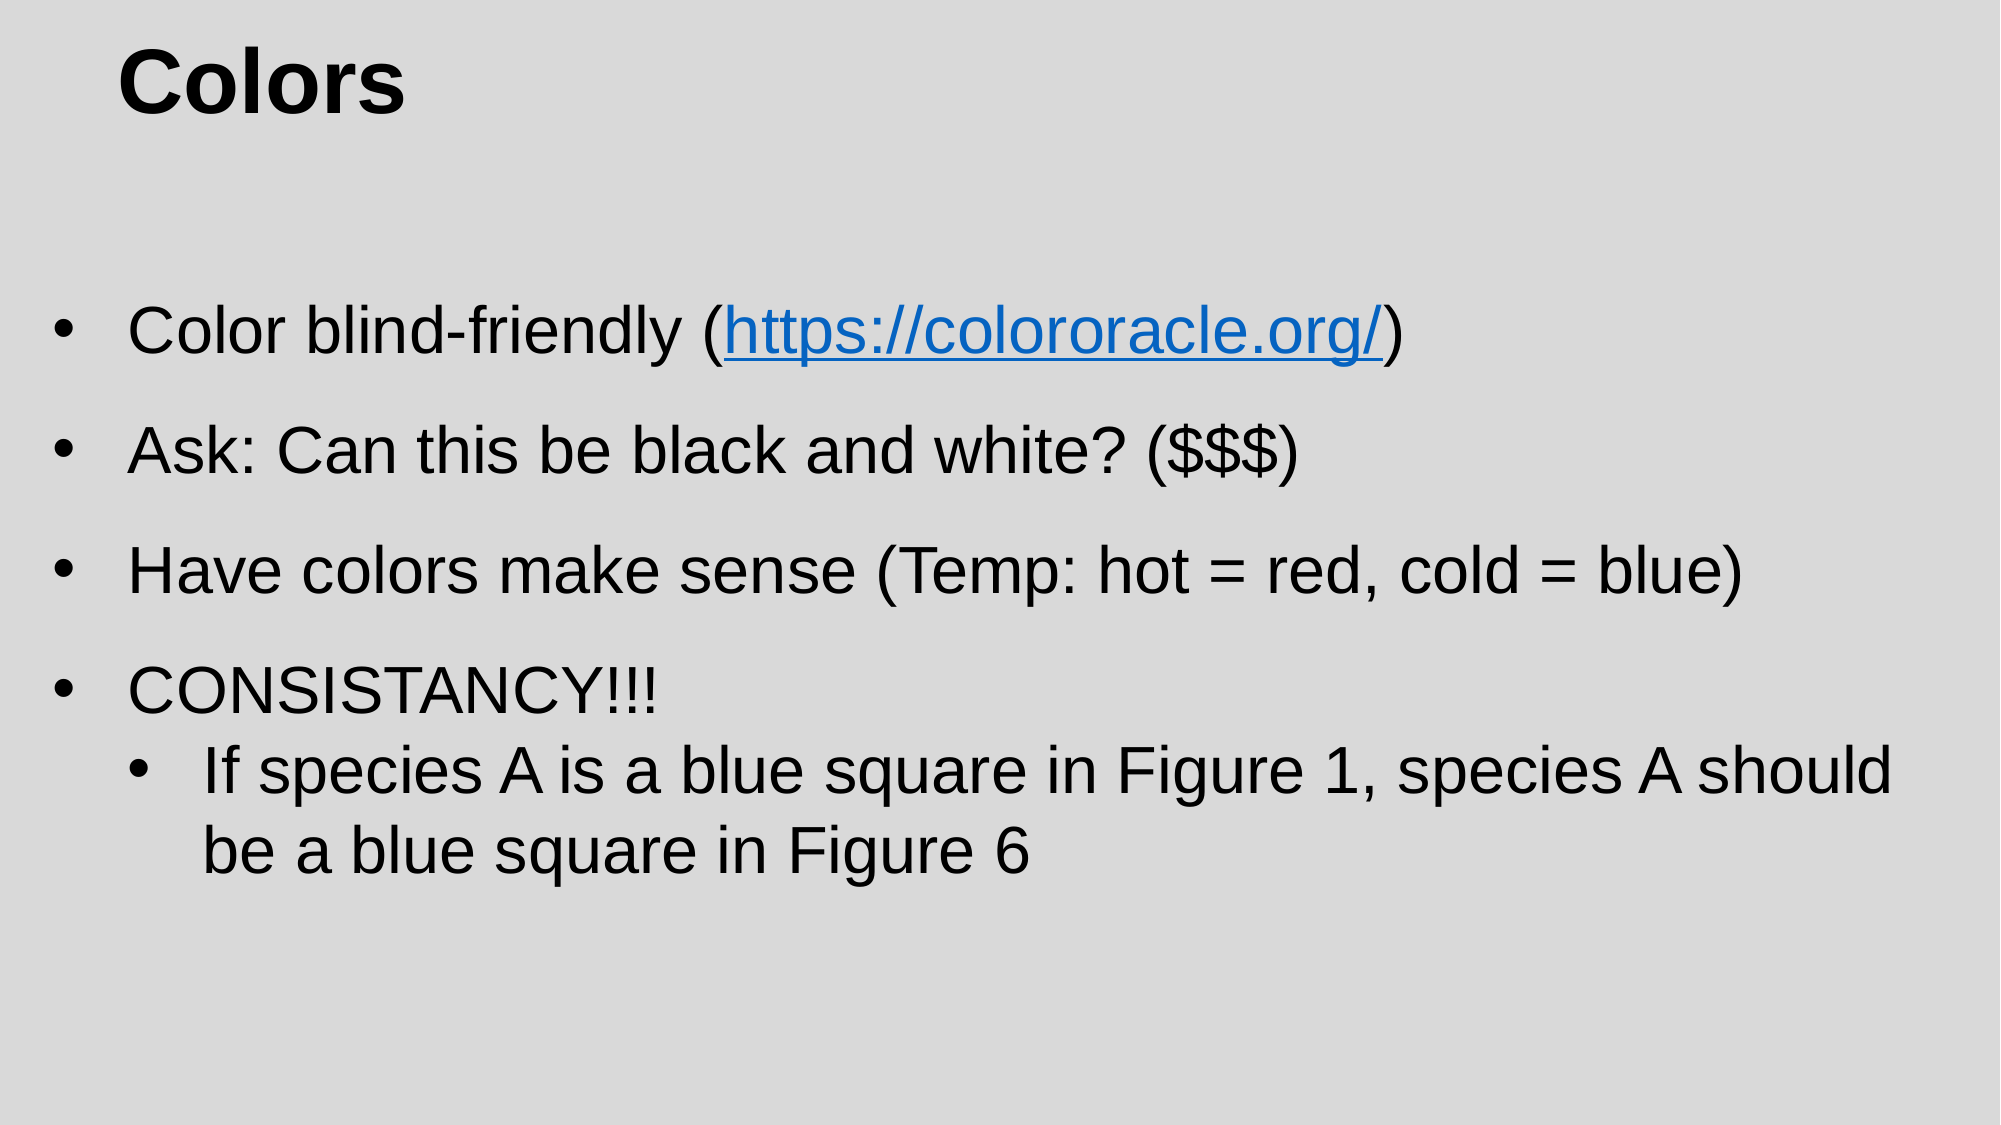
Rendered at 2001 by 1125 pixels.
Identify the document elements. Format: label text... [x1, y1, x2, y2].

text_box Color blind-friendly (https://colororacle.org/) Ask: Can this be black and white? ($$$) Have colors make sense (Temp: hot = red, cold = blue) CONSISTANCY!!! If species A is a blue square in Figure 1, species A should be a blue square in Figure 6 [38, 239, 1962, 895]
title Colors [102, 0, 1828, 193]
